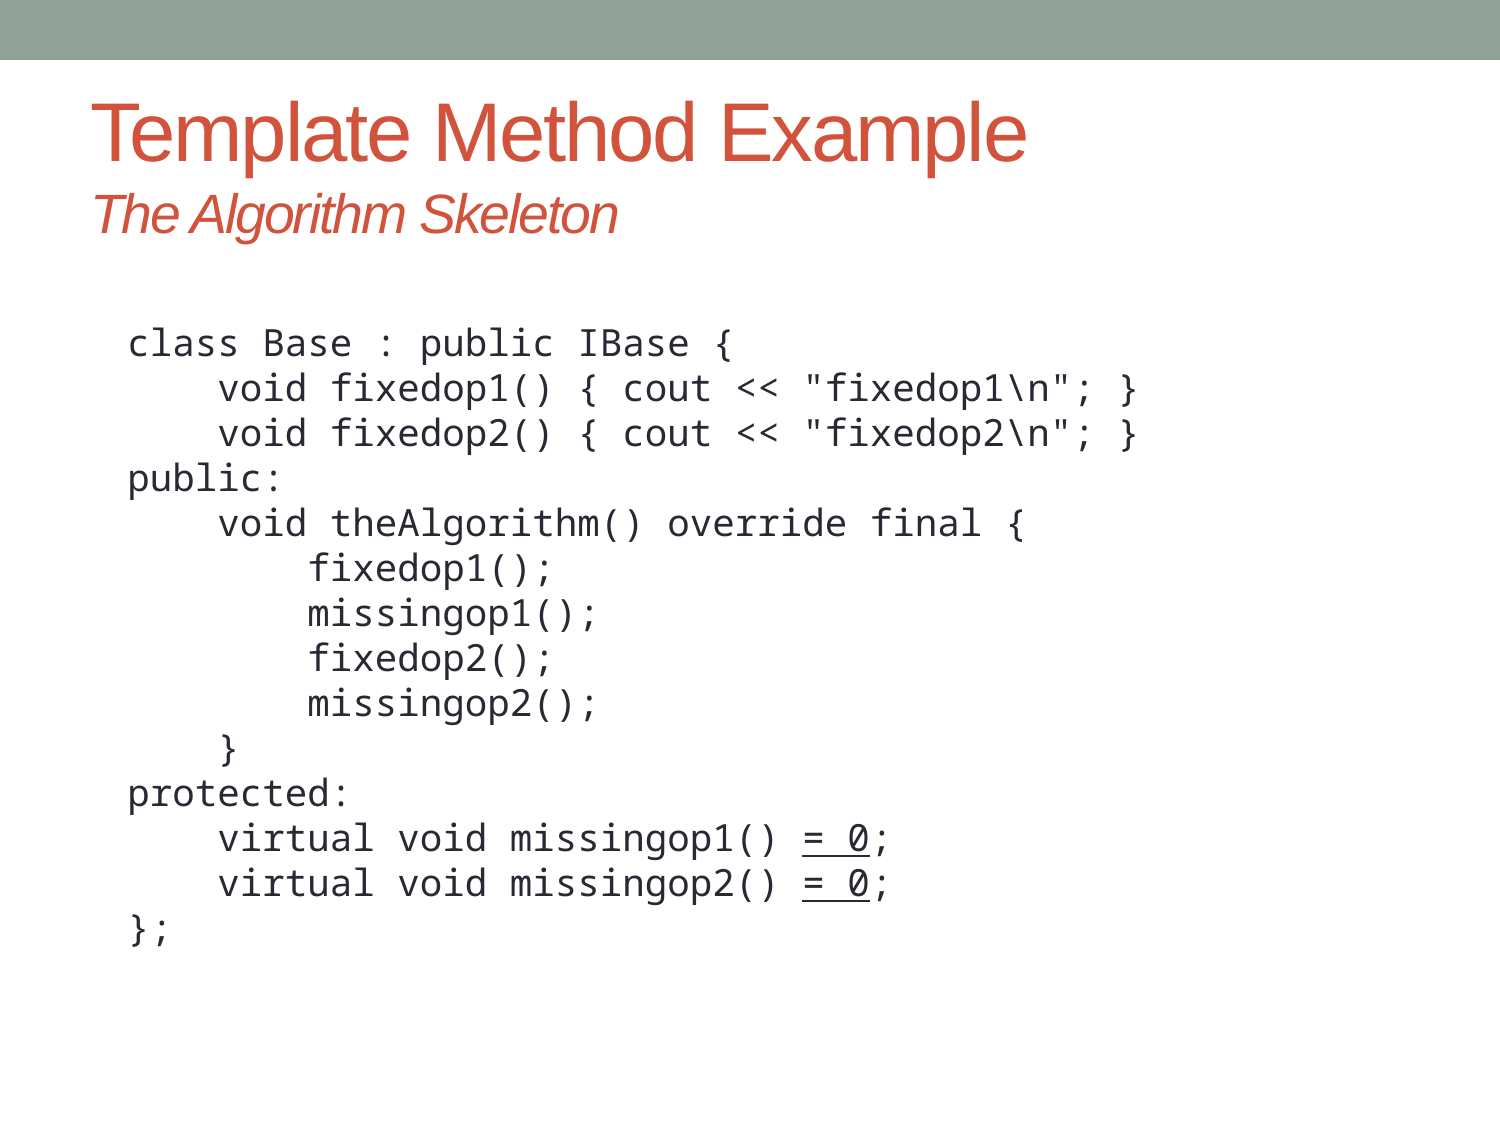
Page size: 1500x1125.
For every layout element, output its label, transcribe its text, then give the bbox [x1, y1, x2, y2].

title Template Method Example The Algorithm Skeleton [75, 58, 1425, 264]
text_box class Base : public IBase { void fixedop1() { cout << "fixedop1\n"; } void fixedop2() { cout << "fixedop2\n"; } public: void theAlgorithm() override final { fixedop1(); missingop1(); fixedop2(); missingop2(); } protected: virtual void missingop1() = 0; virtual void missingop2() = 0; }; [112, 311, 1288, 957]
